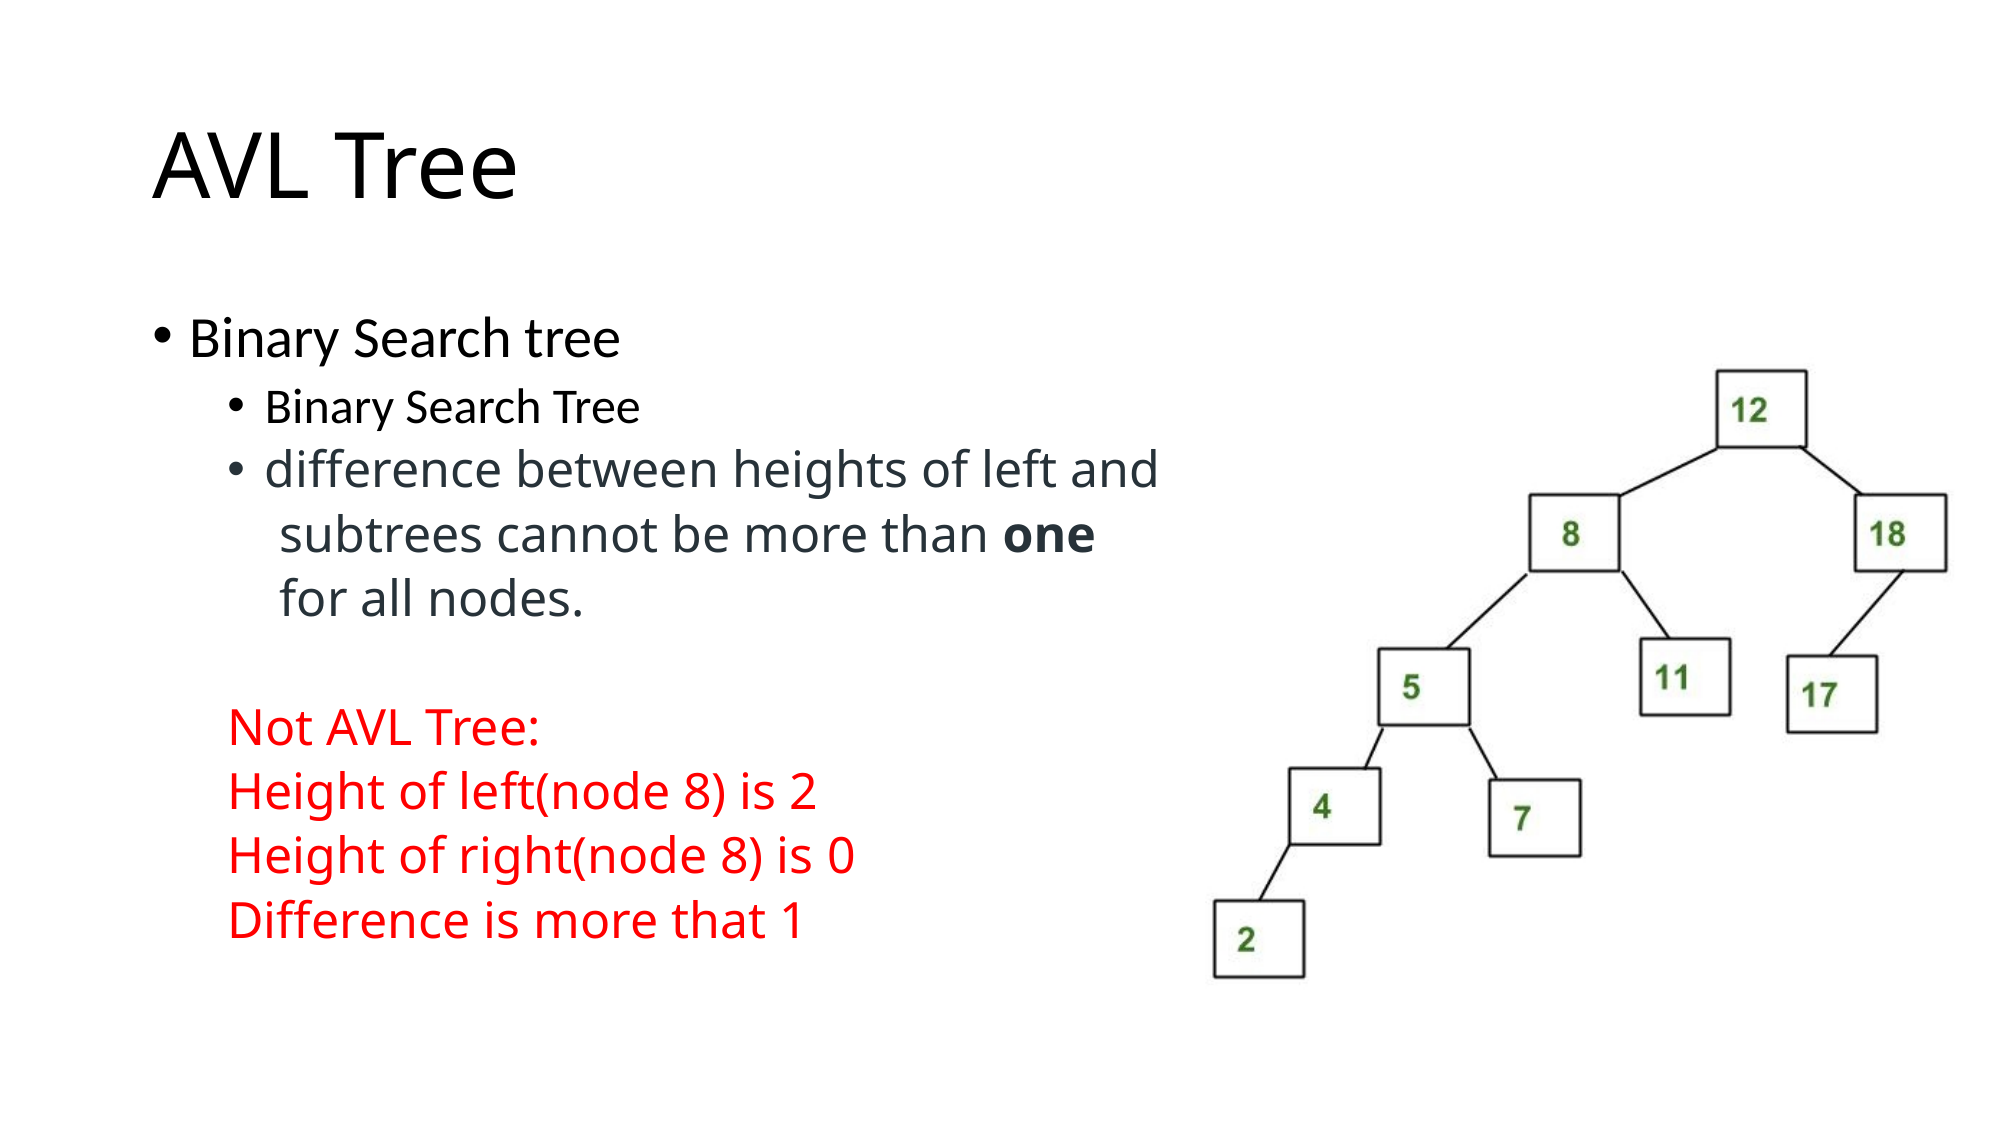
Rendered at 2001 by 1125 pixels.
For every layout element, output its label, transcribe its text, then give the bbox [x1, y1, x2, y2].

picture [1171, 332, 2000, 1014]
list Binary Search tree Binary Search Tree difference between heights of left and right subtrees cannot be more than one for all nodes. Not AVL Tree: Height of left(node 8) is 2 Height of right(node 8) is 0 Difference is more that 1 [137, 299, 1863, 1014]
title AVL Tree [137, 59, 1863, 278]
